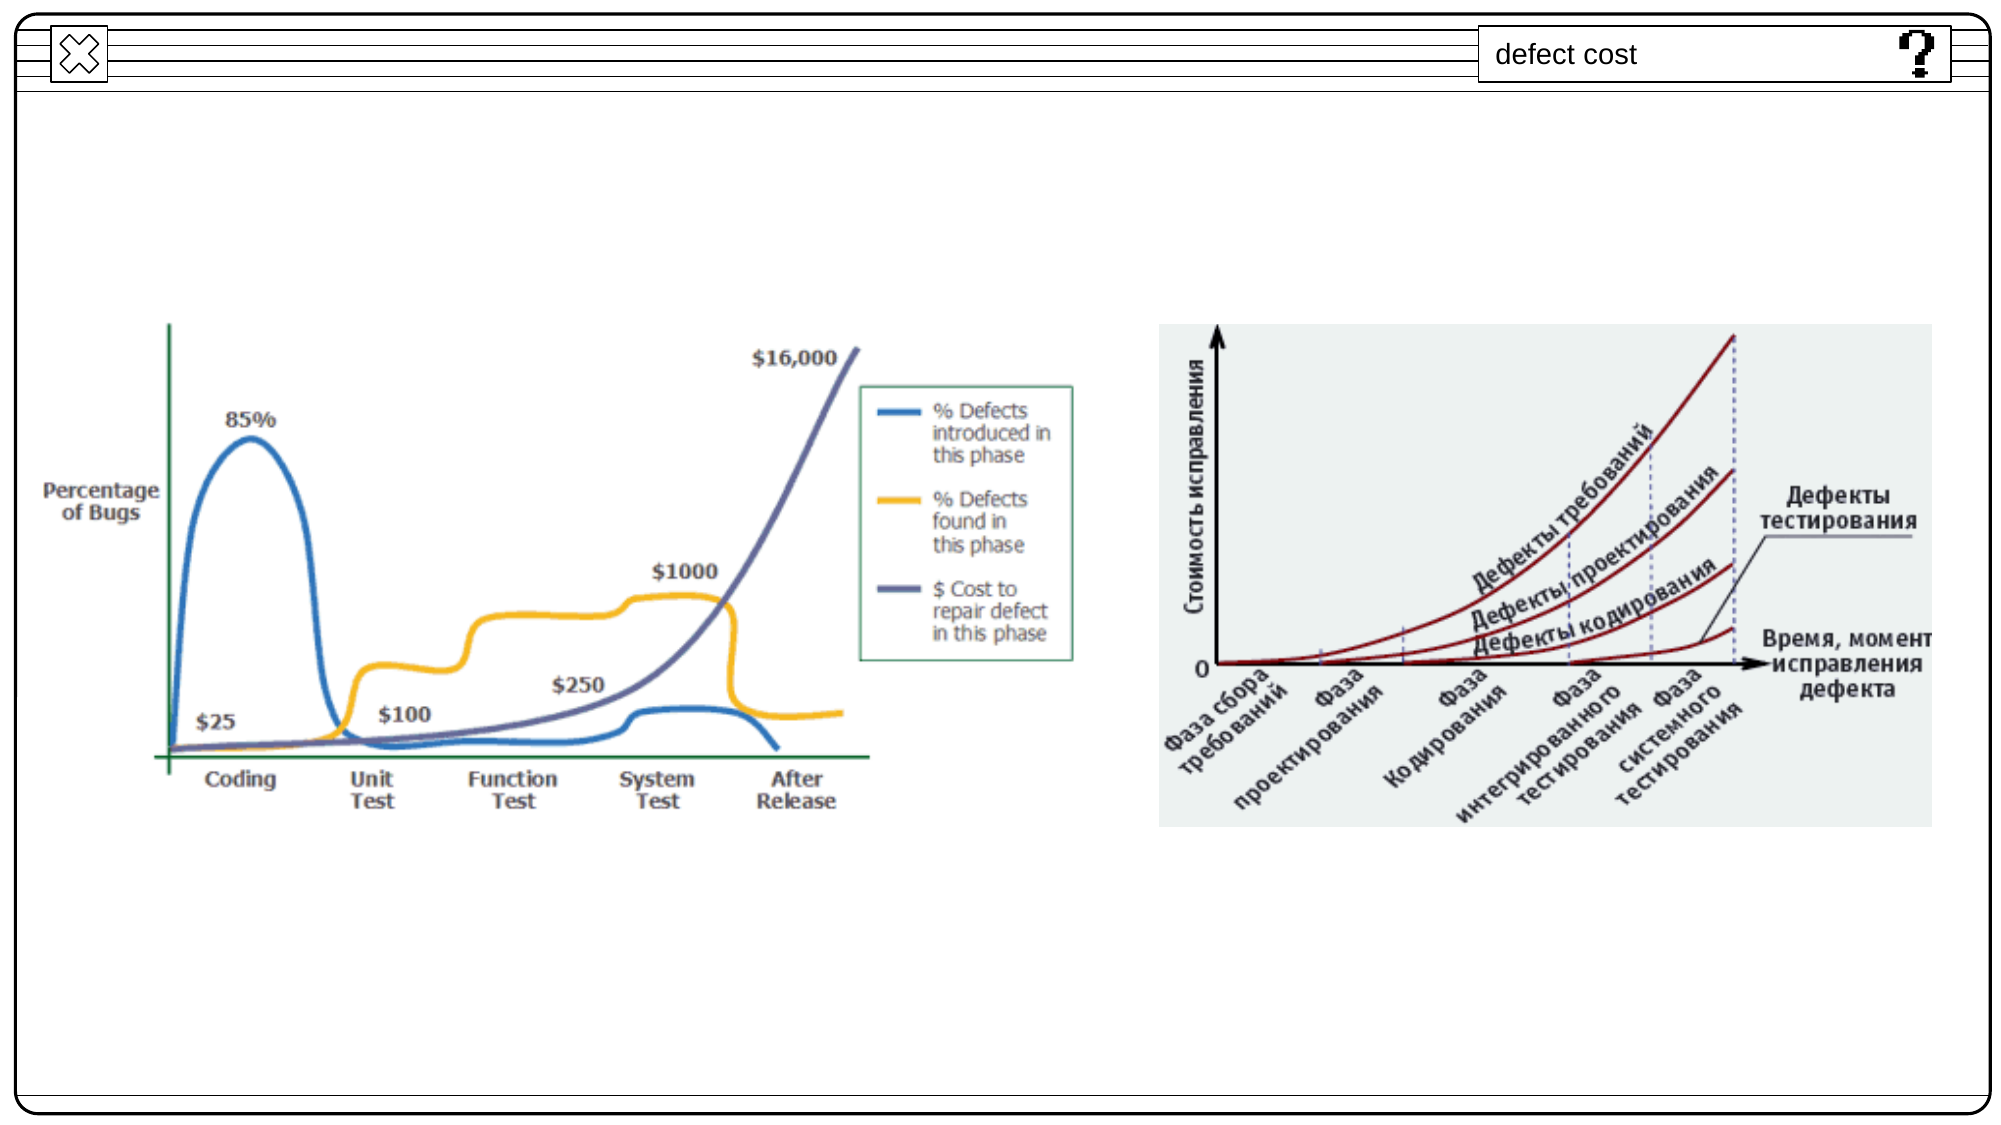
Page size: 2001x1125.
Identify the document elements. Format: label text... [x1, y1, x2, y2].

picture [42, 304, 1076, 821]
picture [1158, 324, 1933, 827]
text_box defect cost [1480, 27, 1653, 78]
